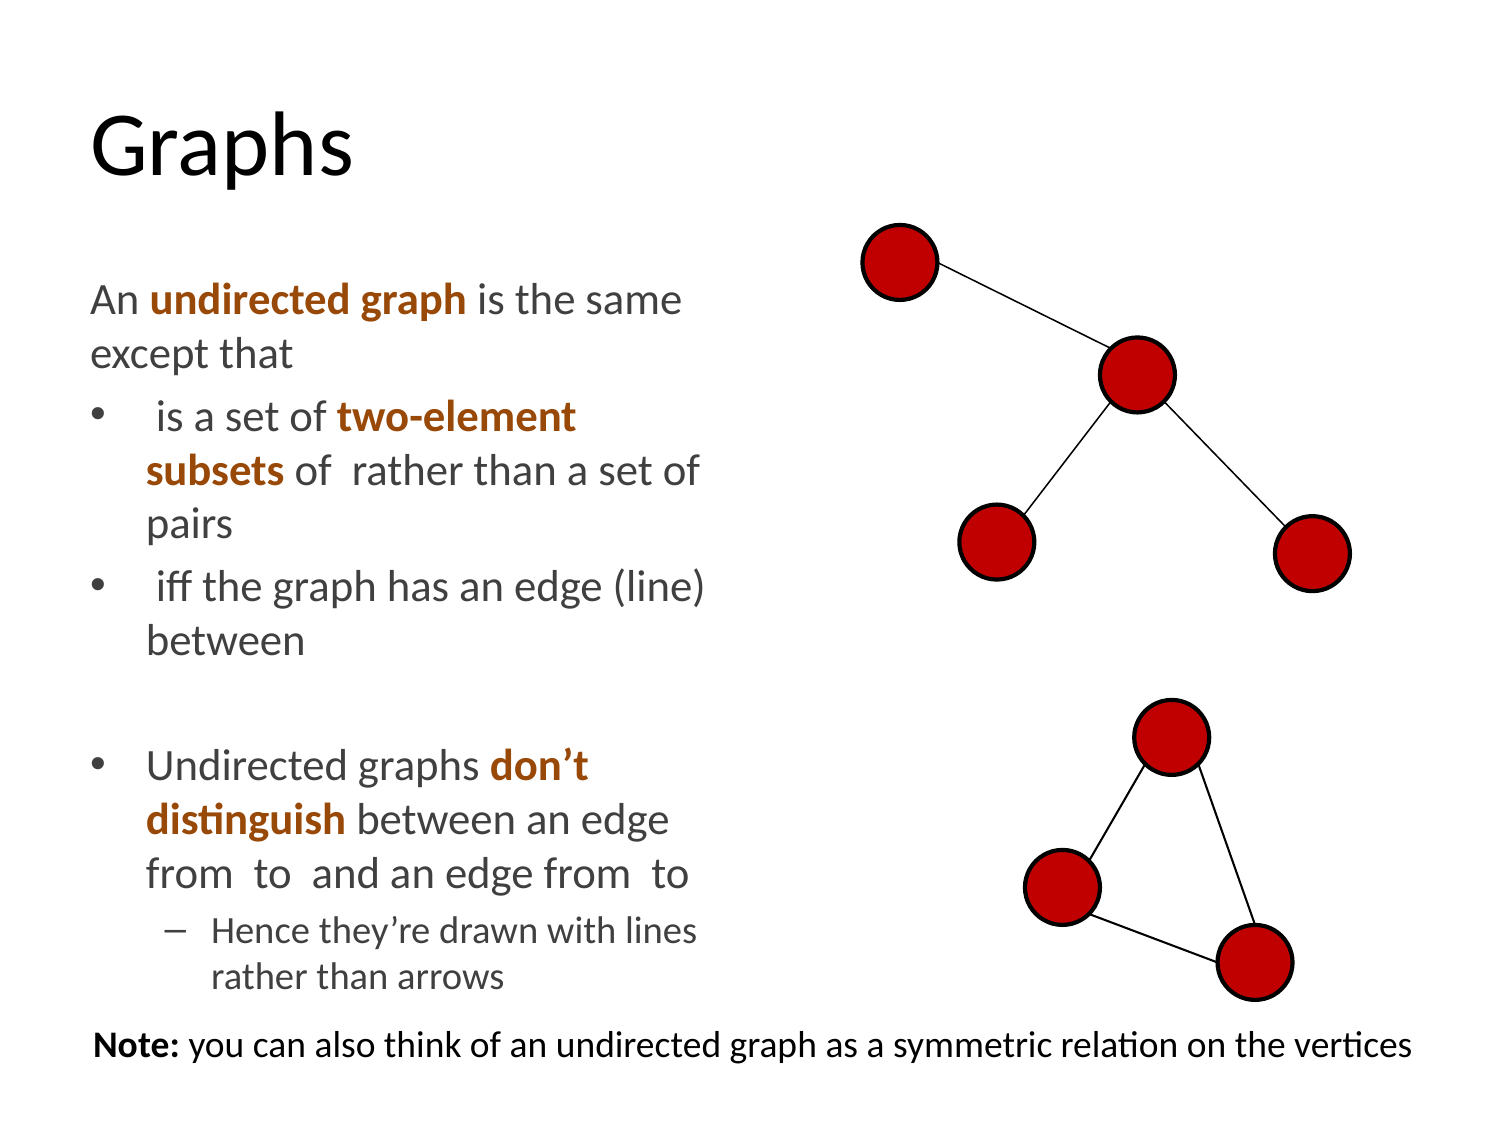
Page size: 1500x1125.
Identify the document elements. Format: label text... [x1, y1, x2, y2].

text_box [860, 222, 940, 303]
text_box [1097, 335, 1178, 415]
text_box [1088, 913, 1218, 963]
text_box [1022, 847, 1103, 928]
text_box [1088, 763, 1146, 862]
text_box [1132, 697, 1212, 778]
text_box [1216, 923, 1295, 1003]
text_box Note: you can also think of an undirected graph as a symmetric relation on the vertices [78, 1012, 1429, 1073]
text_box [957, 502, 1037, 582]
text_box [1272, 514, 1353, 594]
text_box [1197, 763, 1256, 926]
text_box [1023, 401, 1112, 516]
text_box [1163, 401, 1287, 528]
title Graphs [75, 45, 1425, 233]
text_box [937, 262, 1112, 349]
